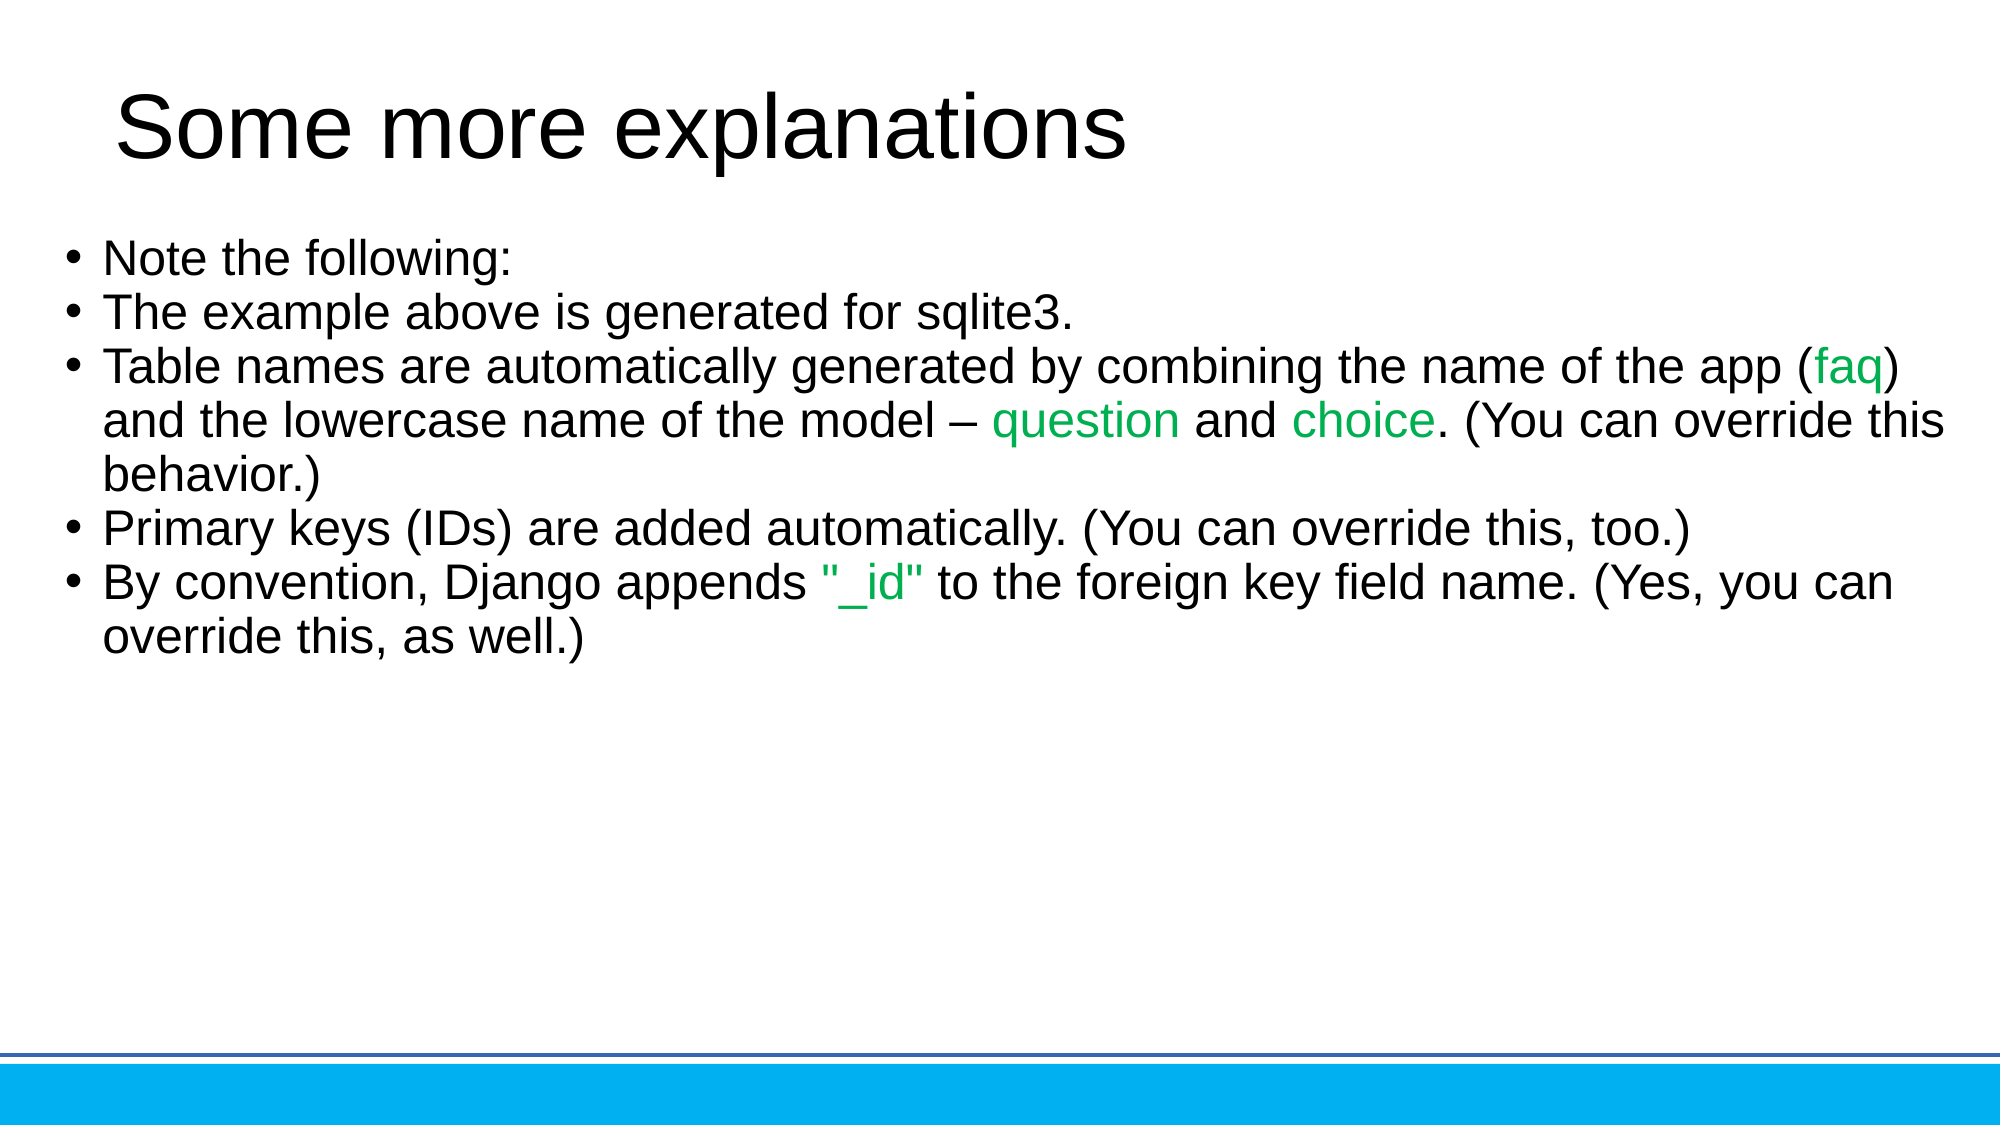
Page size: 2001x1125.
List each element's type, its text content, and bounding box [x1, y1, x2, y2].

title Some more explanations [99, 72, 1900, 188]
list Note the following: The example above is generated for sqlite3. Table names are automatically generated by combining the name of the app (faq) and the lowercase name of the model – question and choice. (You can override this behavior.) Primary keys (IDs) are added automatically. (You can override this, too.) By convention, Django appends "_id" to the foreign key field name. (Yes, you can override this, as well.) [50, 224, 2000, 1075]
